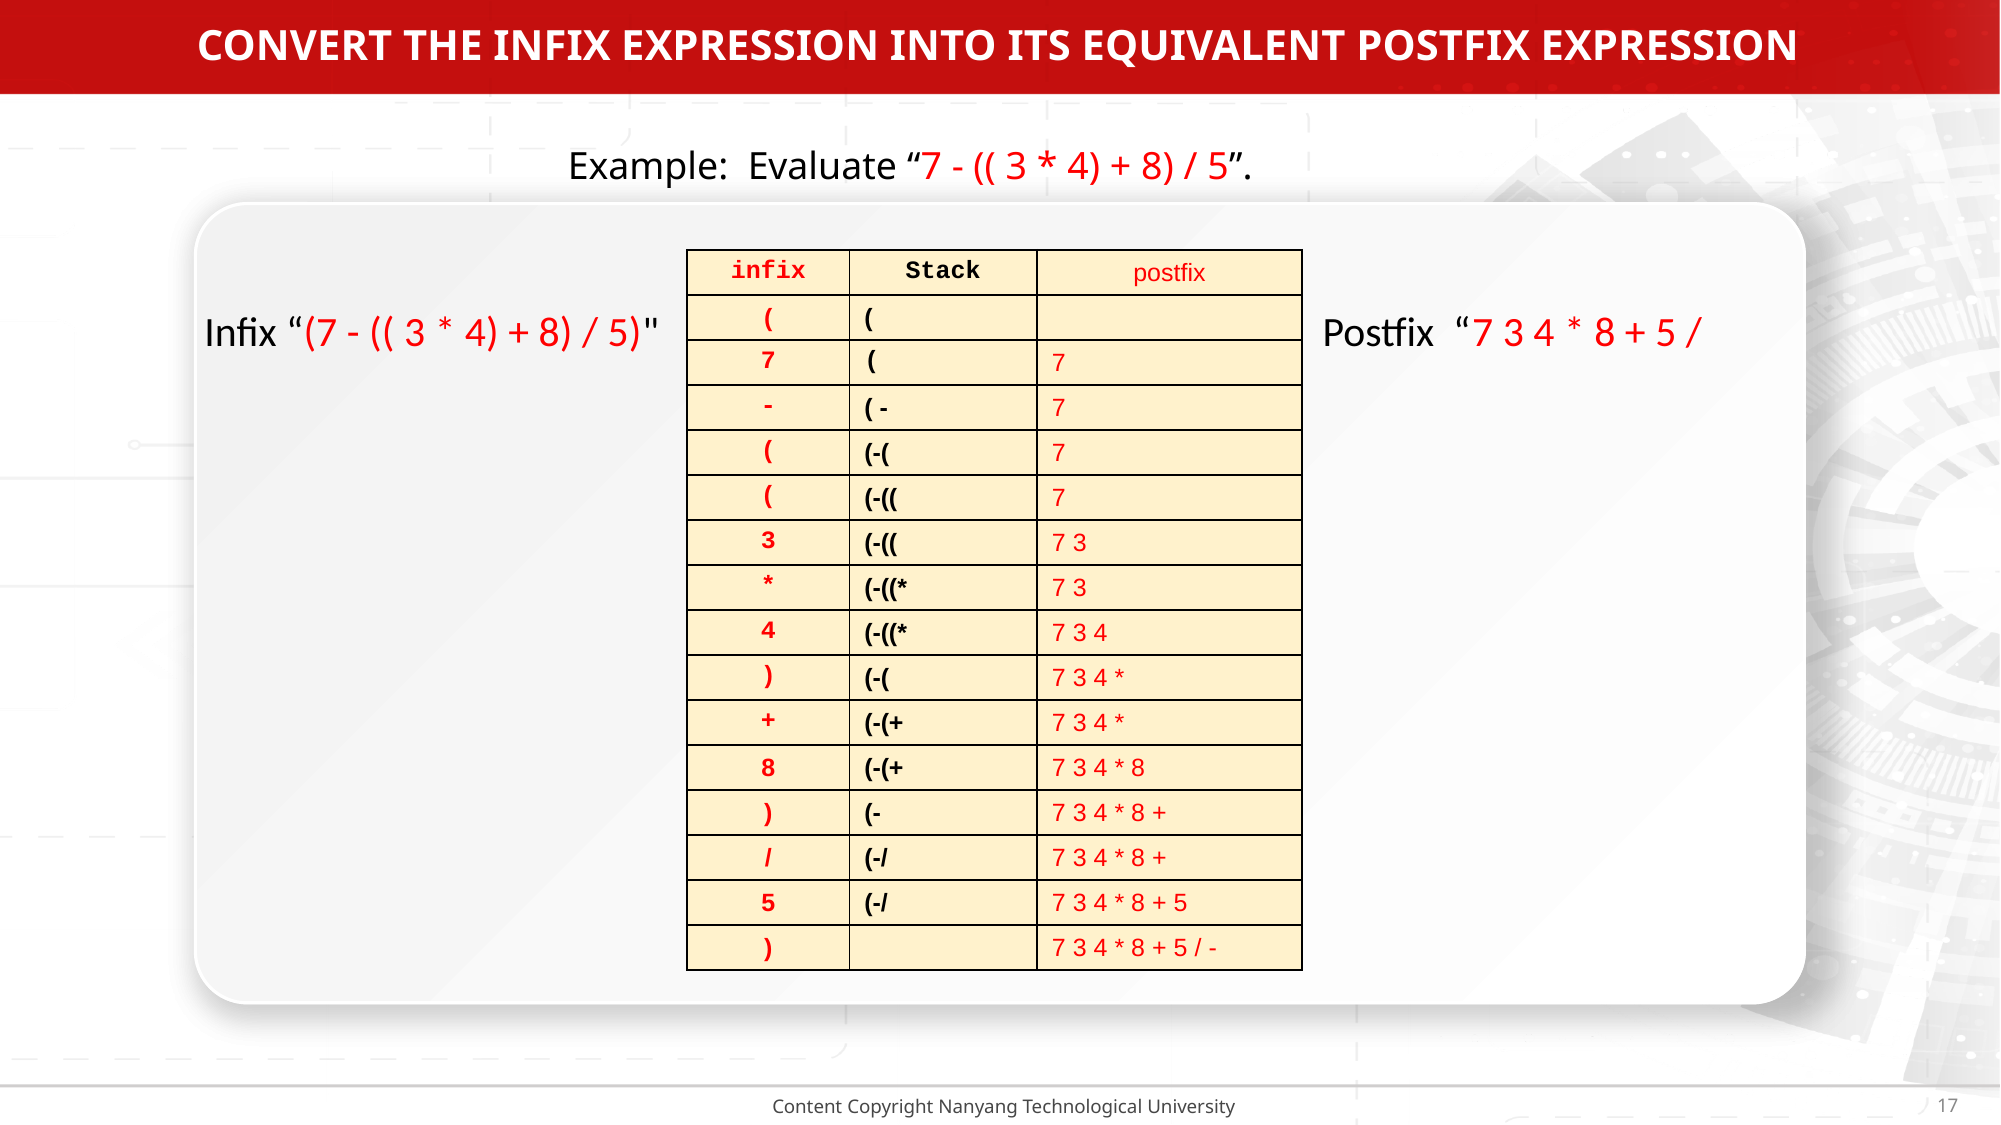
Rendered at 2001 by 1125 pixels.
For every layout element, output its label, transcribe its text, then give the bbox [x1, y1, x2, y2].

table_cell ( [850, 341, 1036, 384]
table_cell ) [688, 791, 849, 834]
table_cell 7 3 4 * [1038, 656, 1301, 699]
table_cell 7 [1038, 431, 1301, 474]
table_cell 7 3 4 * 8 + 5 / - [1038, 926, 1301, 969]
table_cell 3 [688, 521, 849, 564]
table_cell - [688, 386, 849, 429]
table_cell 5 [688, 881, 849, 924]
table_cell 7 3 [1038, 566, 1301, 609]
table_cell 7 3 4 * 8 + [1038, 791, 1301, 834]
table_cell (-(( [850, 476, 1036, 519]
table_cell 8 [688, 746, 849, 789]
table_header Stack [850, 251, 1036, 294]
table_cell 4 [688, 611, 849, 654]
table_cell (-( [850, 656, 1036, 699]
table_cell 7 [1038, 386, 1301, 429]
table_header infix [688, 251, 849, 294]
text_box Example: Evaluate “7 - (( 3 * 4) + 8) / 5”. [553, 126, 1556, 195]
table_cell 7 3 4 * 8 + 5 [1038, 881, 1301, 924]
picture [0, 1088, 2000, 1125]
table_cell ) [688, 656, 849, 699]
picture [0, 94, 2000, 1084]
table_cell ) [688, 926, 849, 969]
table_cell 7 [1038, 341, 1301, 384]
table_cell (-(+ [850, 746, 1036, 789]
table_cell * [688, 566, 849, 609]
table_cell (-( [850, 431, 1036, 474]
table_cell (-/ [850, 836, 1036, 879]
table_cell ( [850, 296, 1036, 339]
table_cell ( - [850, 386, 1036, 429]
table_cell 7 3 4 * 8 [1038, 746, 1301, 789]
table_cell / [688, 836, 849, 879]
table_cell (-(( [850, 521, 1036, 564]
table_cell (-(+ [850, 701, 1036, 744]
table_cell (-/ [850, 881, 1036, 924]
table_cell [850, 926, 1036, 969]
title Convert the infix expression into its equivalent postfix expression [0, 0, 2000, 94]
table_cell (-((* [850, 566, 1036, 609]
text_box Infix “(7 - (( 3 * 4) + 8) / 5)" Postfix “7 3 4 * 8 + 5 / [0, 262, 686, 362]
table_cell 7 3 4 * 8 + [1038, 836, 1301, 879]
table_cell [1038, 296, 1301, 339]
table_cell (-((* [850, 611, 1036, 654]
table_cell ( [688, 476, 849, 519]
table_cell ( [688, 296, 849, 339]
table_cell (- [850, 791, 1036, 834]
table_header postfix [1038, 251, 1301, 294]
table_cell 7 3 [1038, 521, 1301, 564]
table_cell 7 3 4 * [1038, 701, 1301, 744]
table_cell ( [688, 431, 849, 474]
table_cell 7 [1038, 476, 1301, 519]
table_cell + [688, 701, 849, 744]
text_box Infix “(7 - (( 3 * 4) + 8) / 5)" Postfix “7 3 4 * 8 + 5 / [1303, 262, 1888, 362]
table_cell 7 3 4 [1038, 611, 1301, 654]
table_cell 7 [688, 341, 849, 384]
